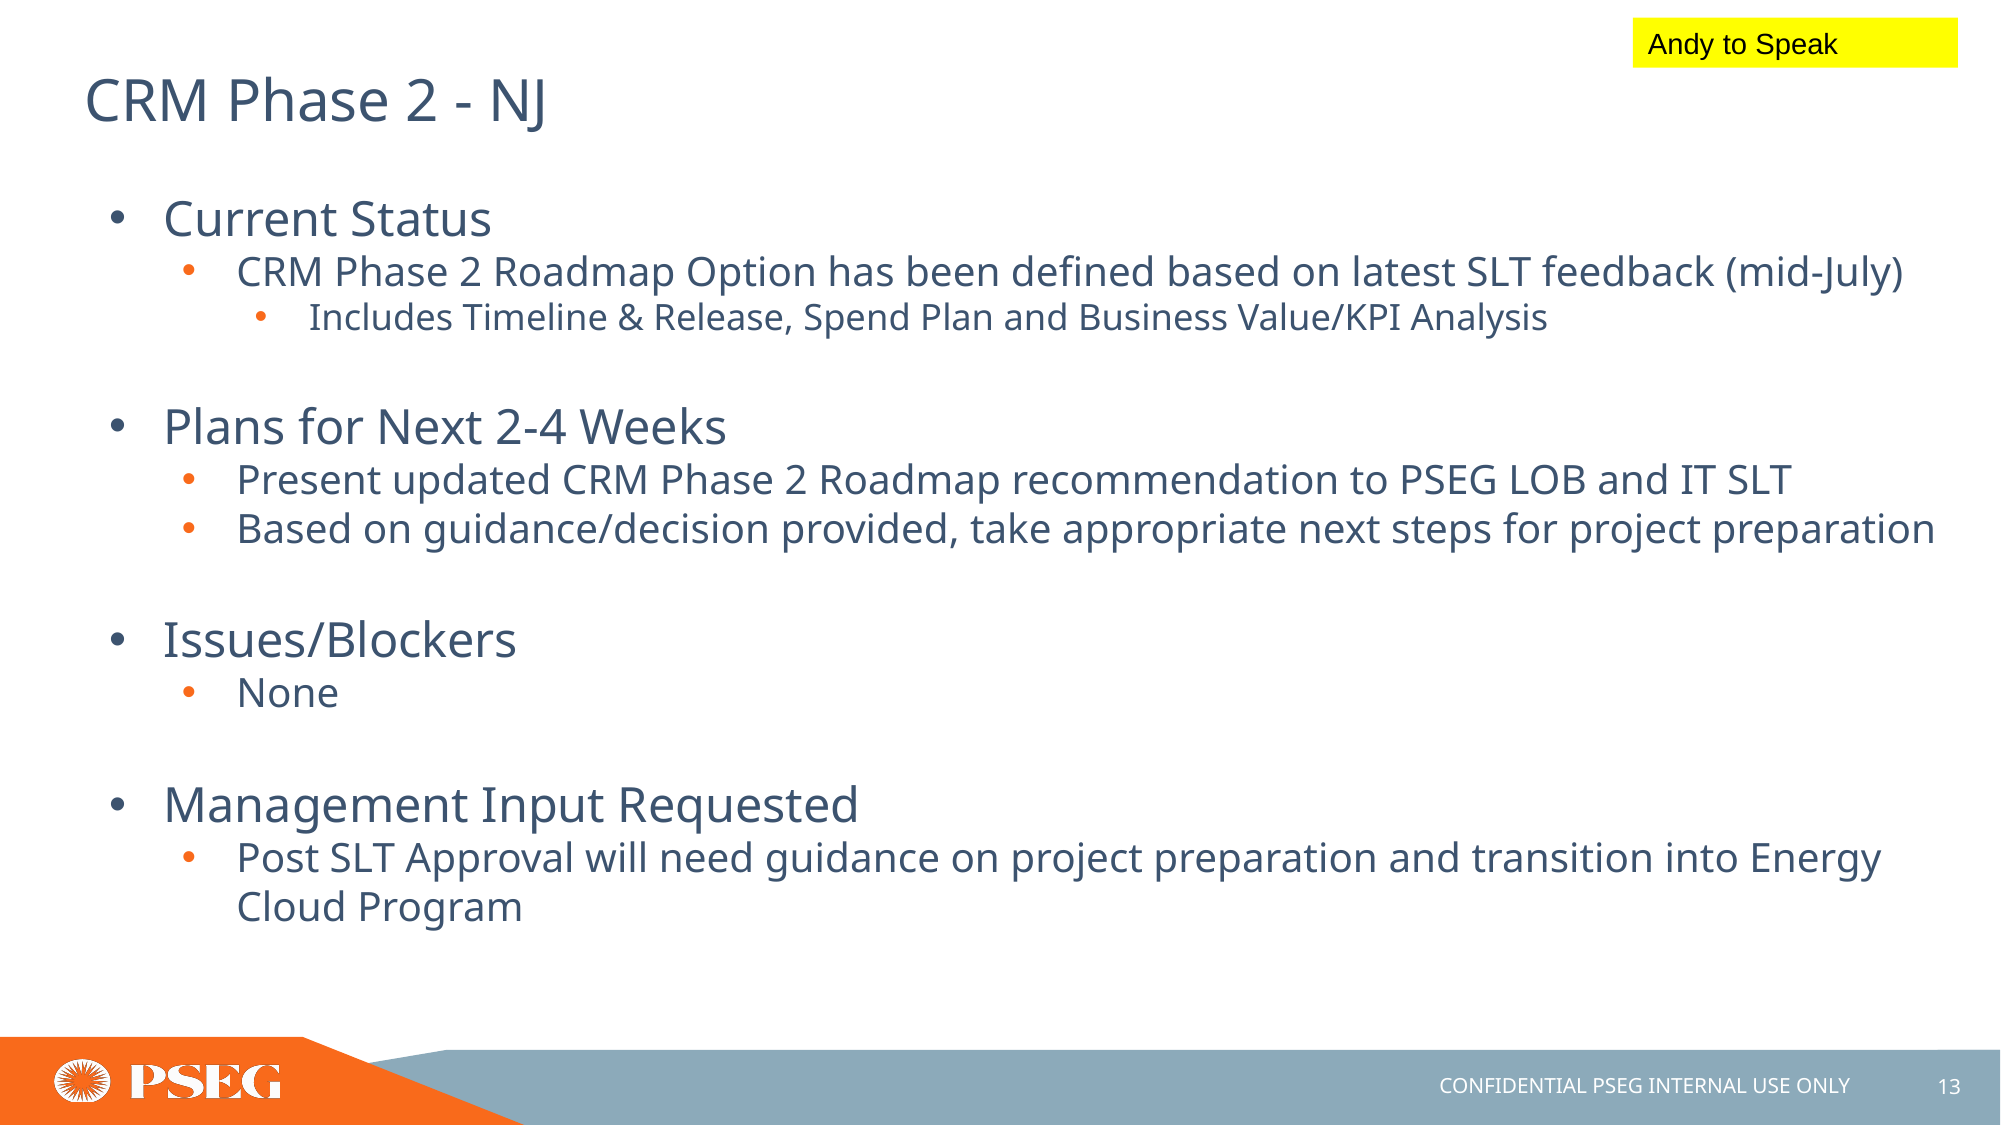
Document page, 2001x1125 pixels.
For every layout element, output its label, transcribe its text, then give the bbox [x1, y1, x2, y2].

picture [54, 1059, 280, 1102]
text_box Andy to Speak [1632, 17, 1958, 68]
list Current Status CRM Phase 2 Roadmap Option has been defined based on latest SLT feedback (mid-July) Includes Timeline & Release, Spend Plan and Business Value/KPI Analysis Plans for Next 2-4 Weeks Present updated CRM Phase 2 Roadmap recommendation to PSEG LOB and IT SLT Based on guidance/decision provided, take appropriate next steps for project preparation Issues/Blockers None Management Input Requested Post SLT Approval will need guidance on project preparation and transition into Energy Cloud Program [72, 187, 1984, 938]
title CRM Phase 2 - NJ [85, 62, 1886, 153]
